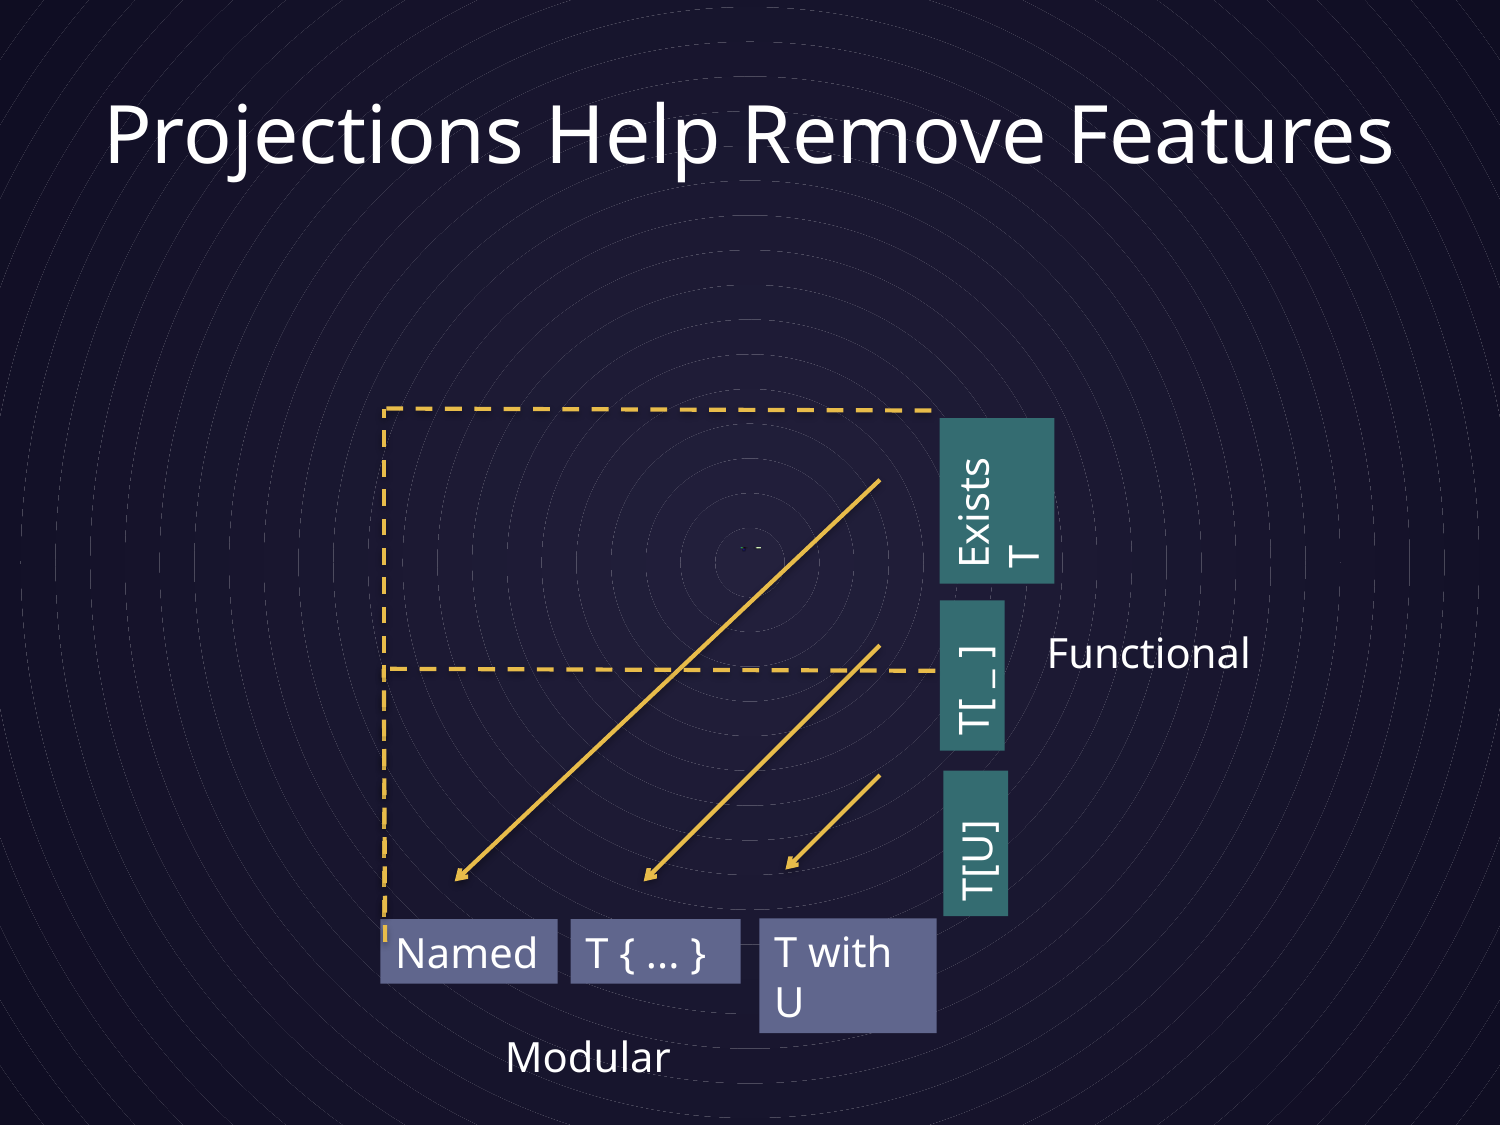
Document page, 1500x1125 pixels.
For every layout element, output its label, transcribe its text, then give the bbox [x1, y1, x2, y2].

text_box T with U [759, 918, 937, 1034]
title Projections Help Remove Features [75, 75, 1425, 263]
text_box T { ... } [570, 919, 741, 984]
text_box Named [380, 919, 558, 984]
text_box Modular [490, 1023, 844, 1089]
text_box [454, 680, 638, 882]
text_box Functional [1031, 619, 1386, 685]
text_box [785, 774, 881, 870]
text_box Exists T [939, 418, 1055, 584]
text_box T[ _ ] [939, 600, 1005, 751]
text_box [454, 479, 881, 667]
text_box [643, 680, 881, 882]
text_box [386, 668, 936, 672]
text_box T[U] [943, 770, 1009, 917]
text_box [643, 644, 881, 667]
